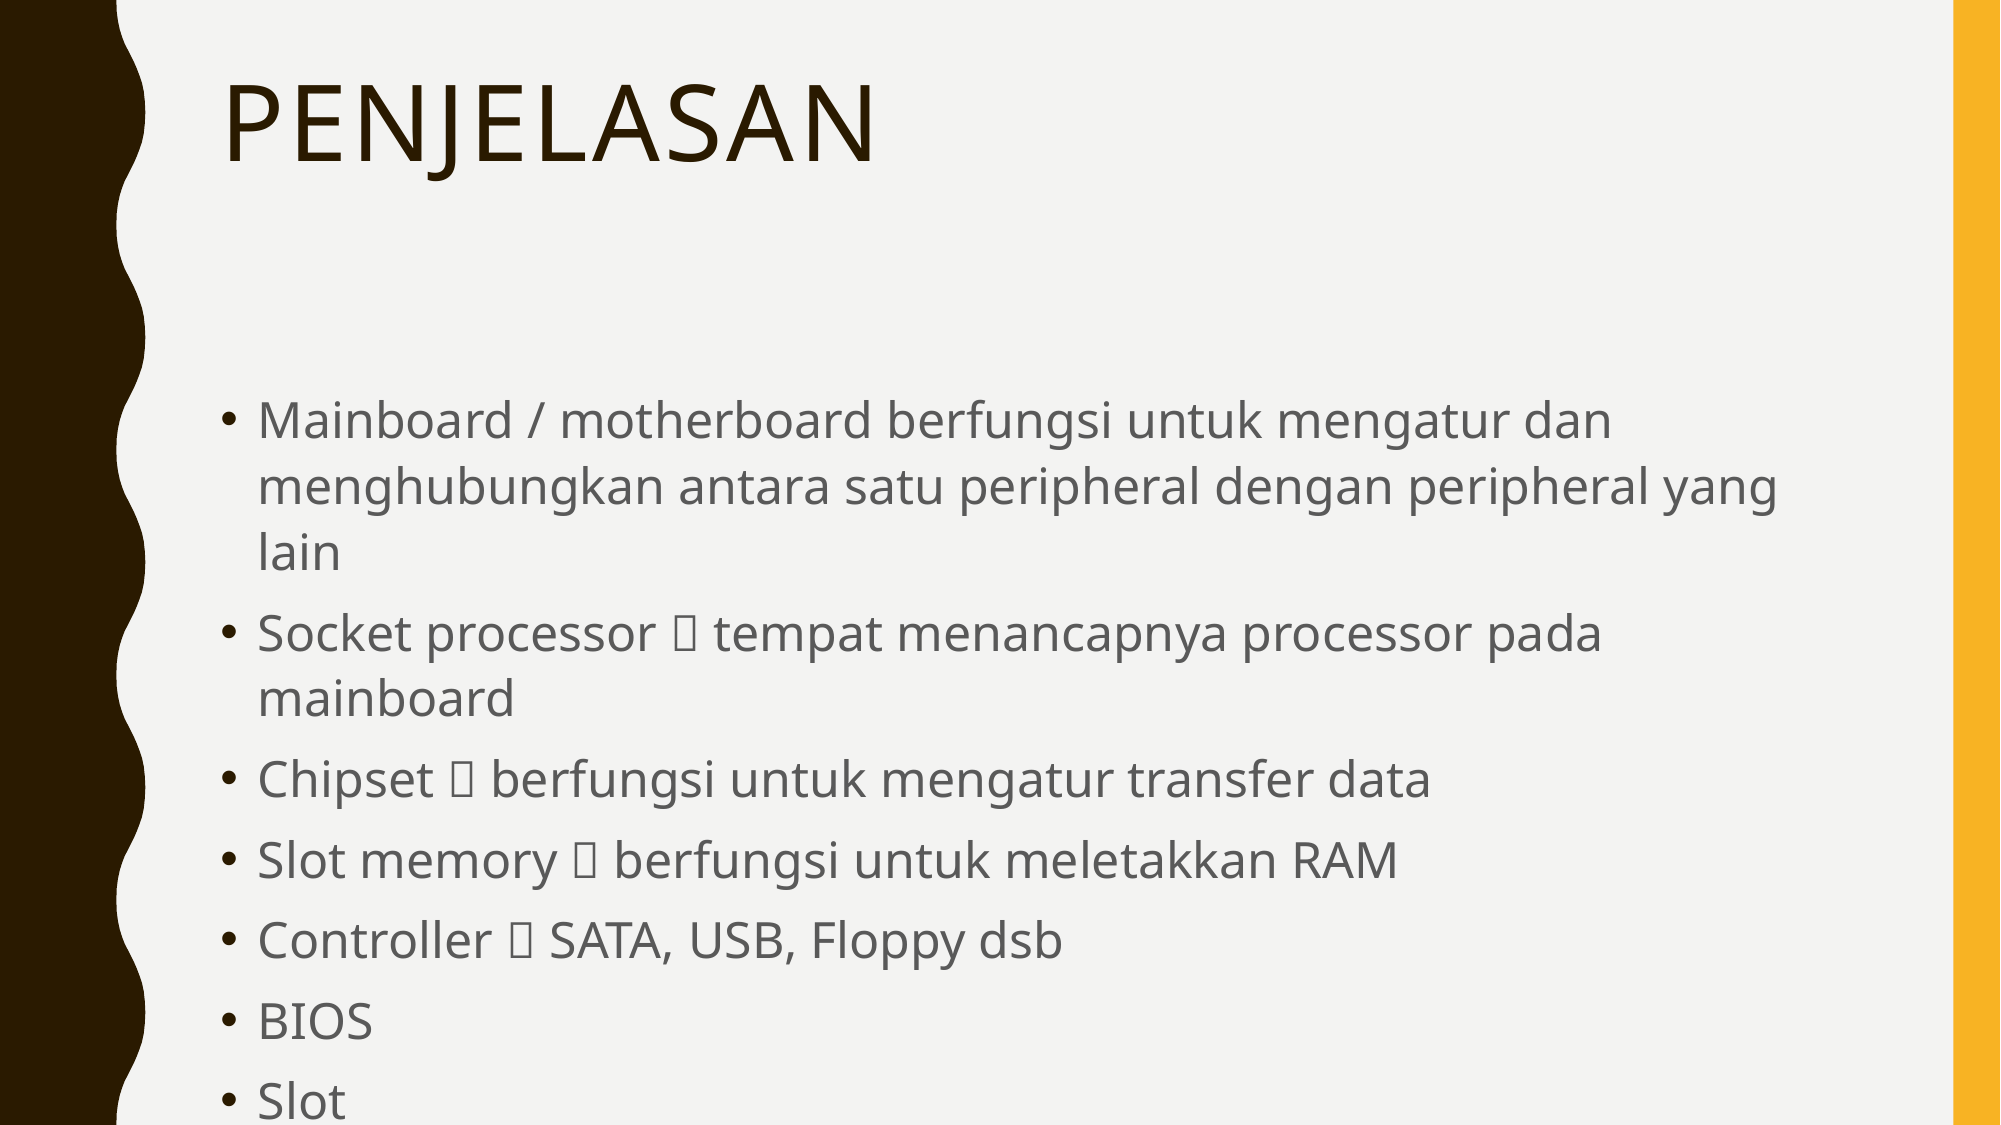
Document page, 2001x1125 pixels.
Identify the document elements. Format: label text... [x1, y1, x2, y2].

list Mainboard / motherboard berfungsi untuk mengatur dan menghubungkan antara satu peripheral dengan peripheral yang lain Socket processor  tempat menancapnya processor pada mainboard Chipset  berfungsi untuk mengatur transfer data Slot memory  berfungsi untuk meletakkan RAM Controller  SATA, USB, Floppy dsb BIOS Slot [205, 375, 1875, 965]
title Penjelasan [205, 62, 1875, 308]
